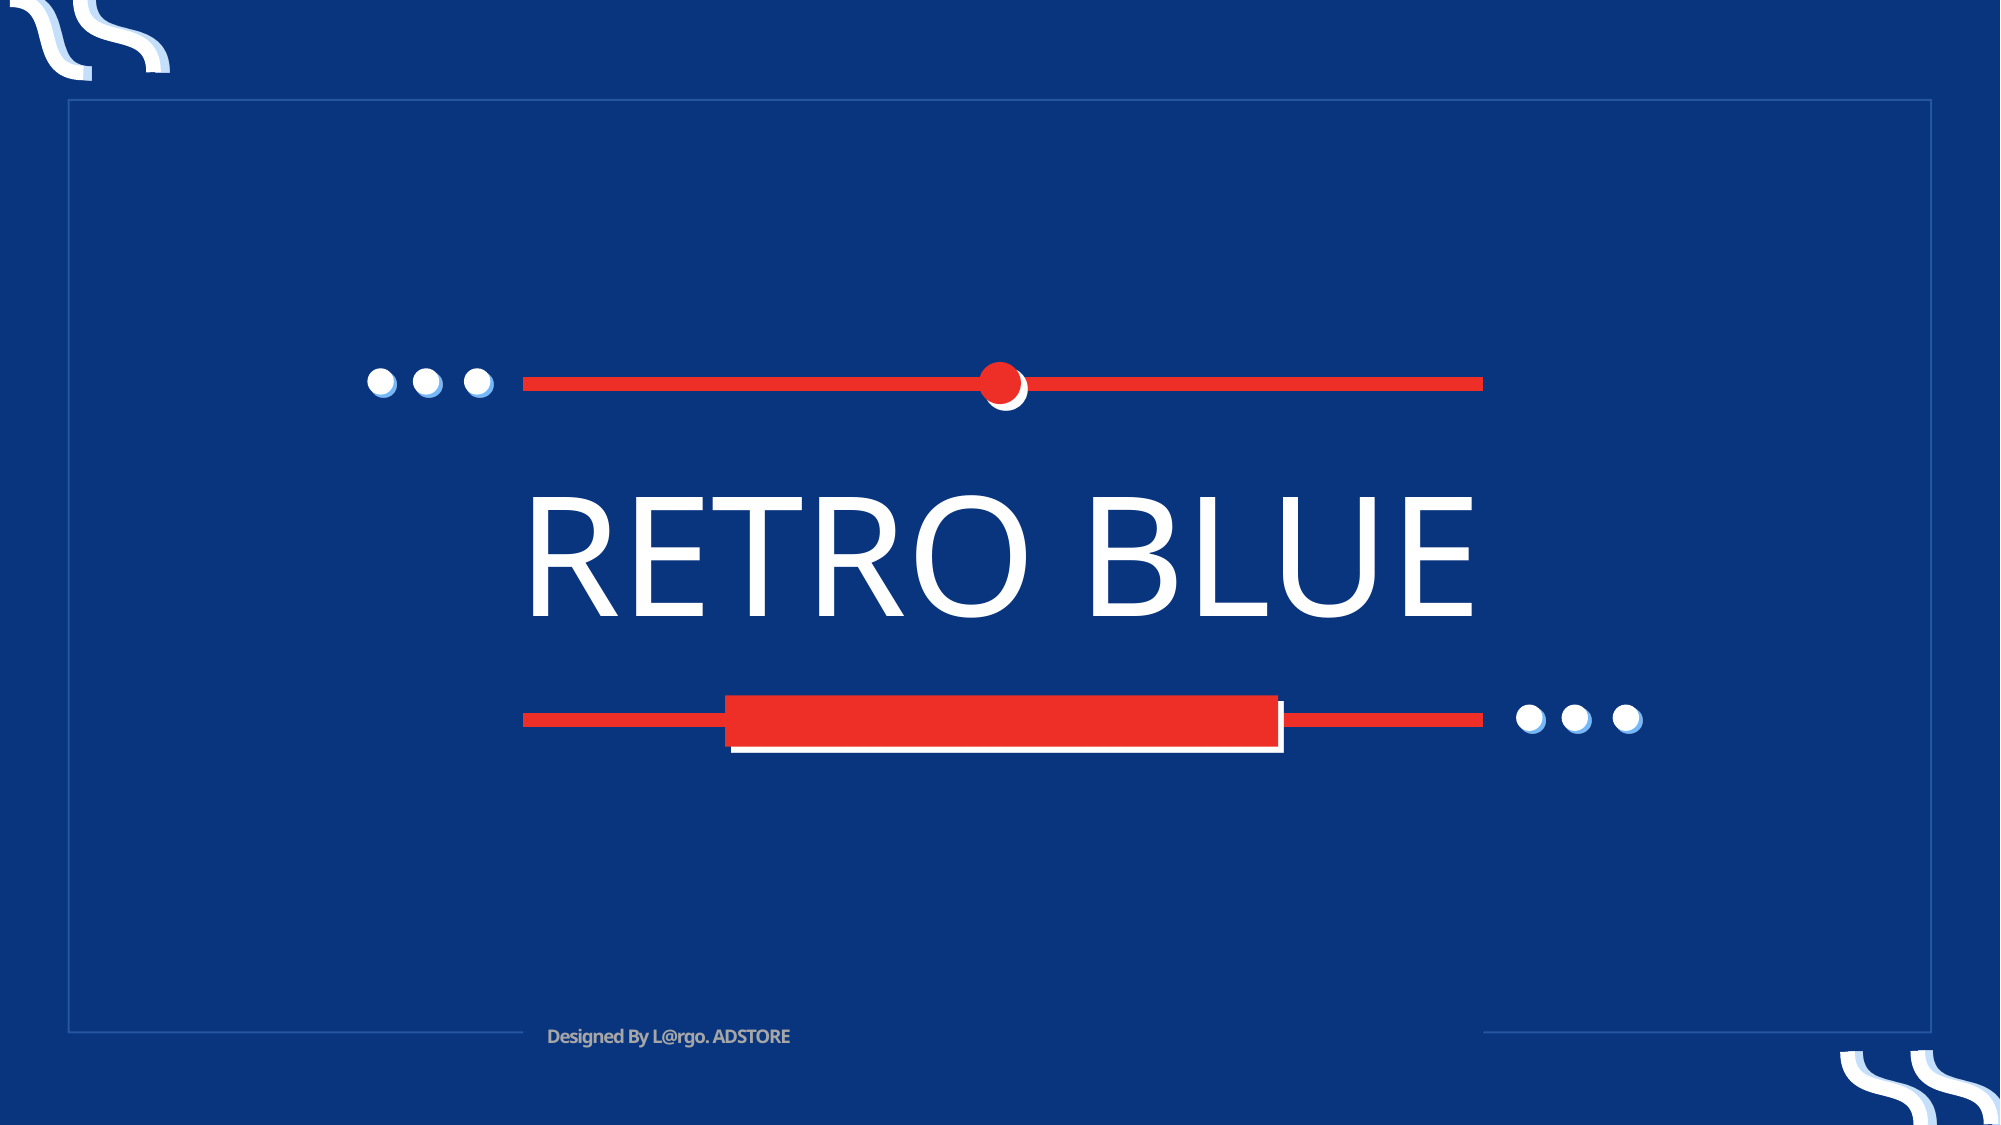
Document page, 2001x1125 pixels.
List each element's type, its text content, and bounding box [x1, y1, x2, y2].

subtitle POWERPOINT TEMPLATE RELEASE [725, 695, 1279, 747]
footer Designed By L@rgo. ADSTORE [523, 1009, 1484, 1053]
title RETRO BLUE [462, 459, 1538, 641]
